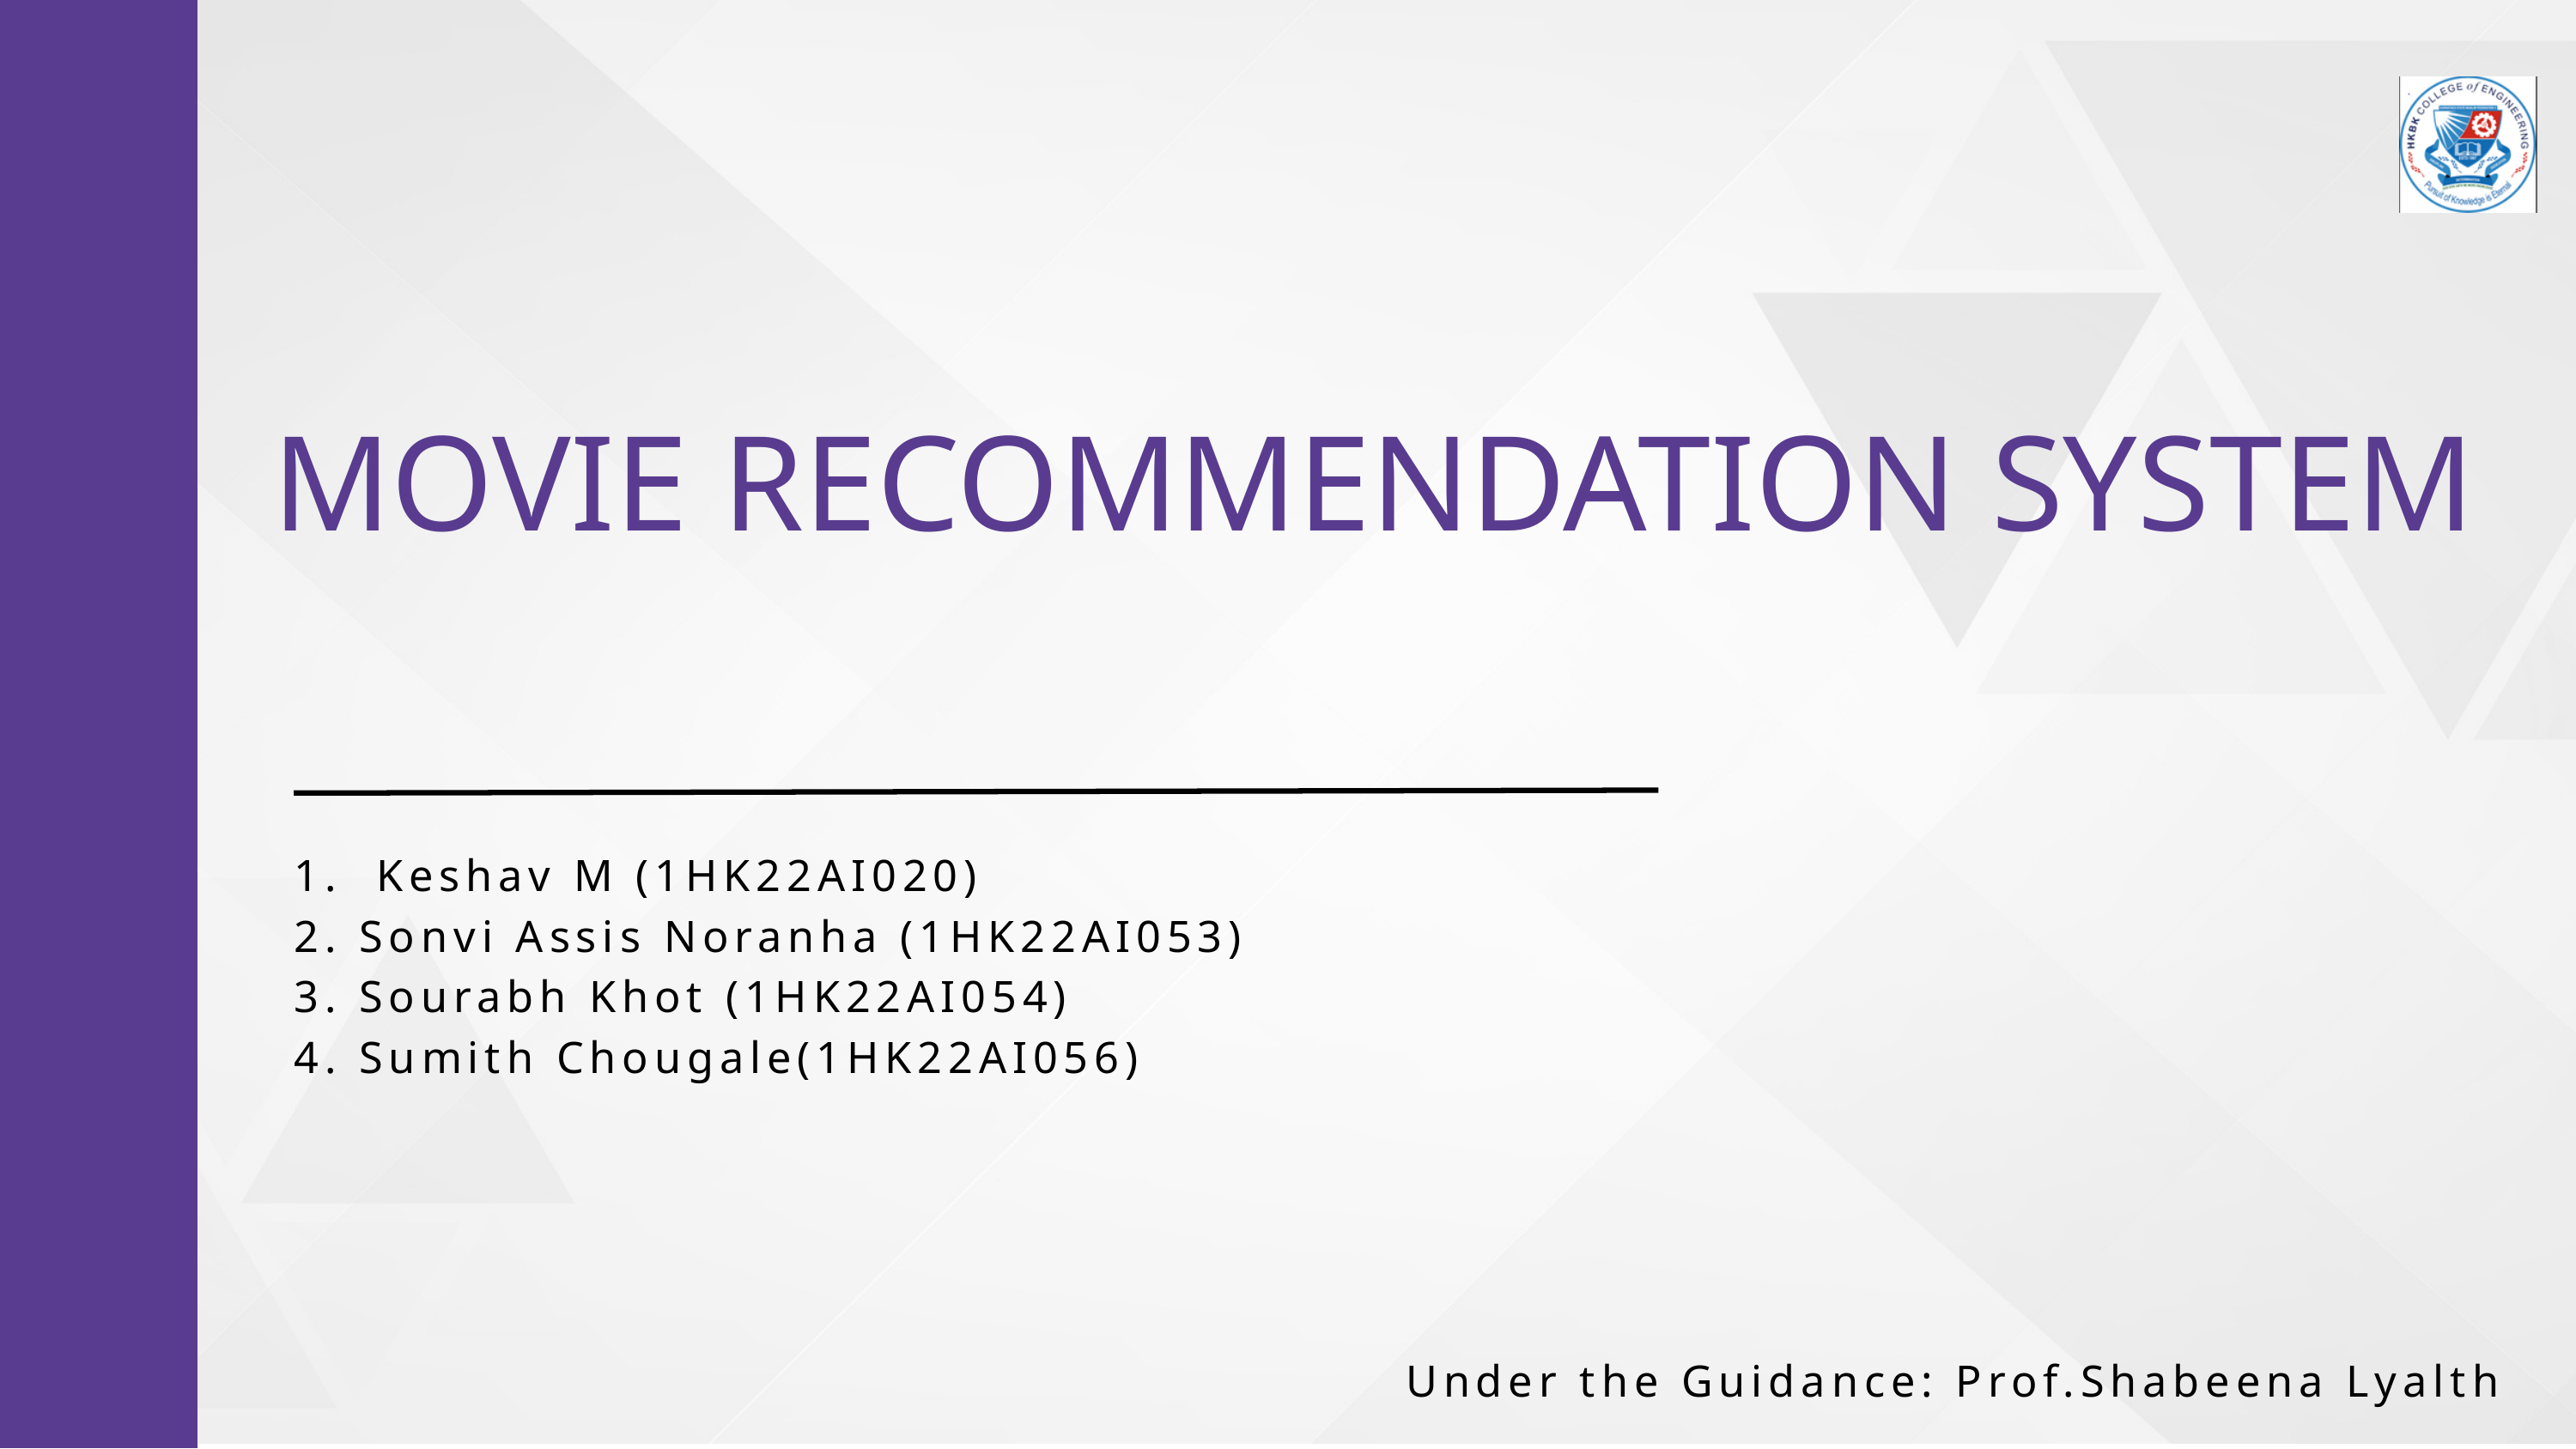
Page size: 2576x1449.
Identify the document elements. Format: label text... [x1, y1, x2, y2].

text_box 1. Keshav M (1HK22AI020) 2. Sonvi Assis Noranha (1HK22AI053) 3. Sourabh Khot (1HK22AI054) 4. Sumith Chougale(1HK22AI056) [294, 840, 1288, 1082]
text_box MOVIE RECOMMENDATION SYSTEM [272, 373, 2501, 558]
text_box [197, 0, 2576, 1444]
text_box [0, 0, 197, 1449]
text_box Under the Guidance: Prof.Shabeena Lyalth [1406, 1344, 2576, 1449]
text_box [2399, 76, 2537, 213]
slide_number 2 [1819, 1343, 2399, 1420]
